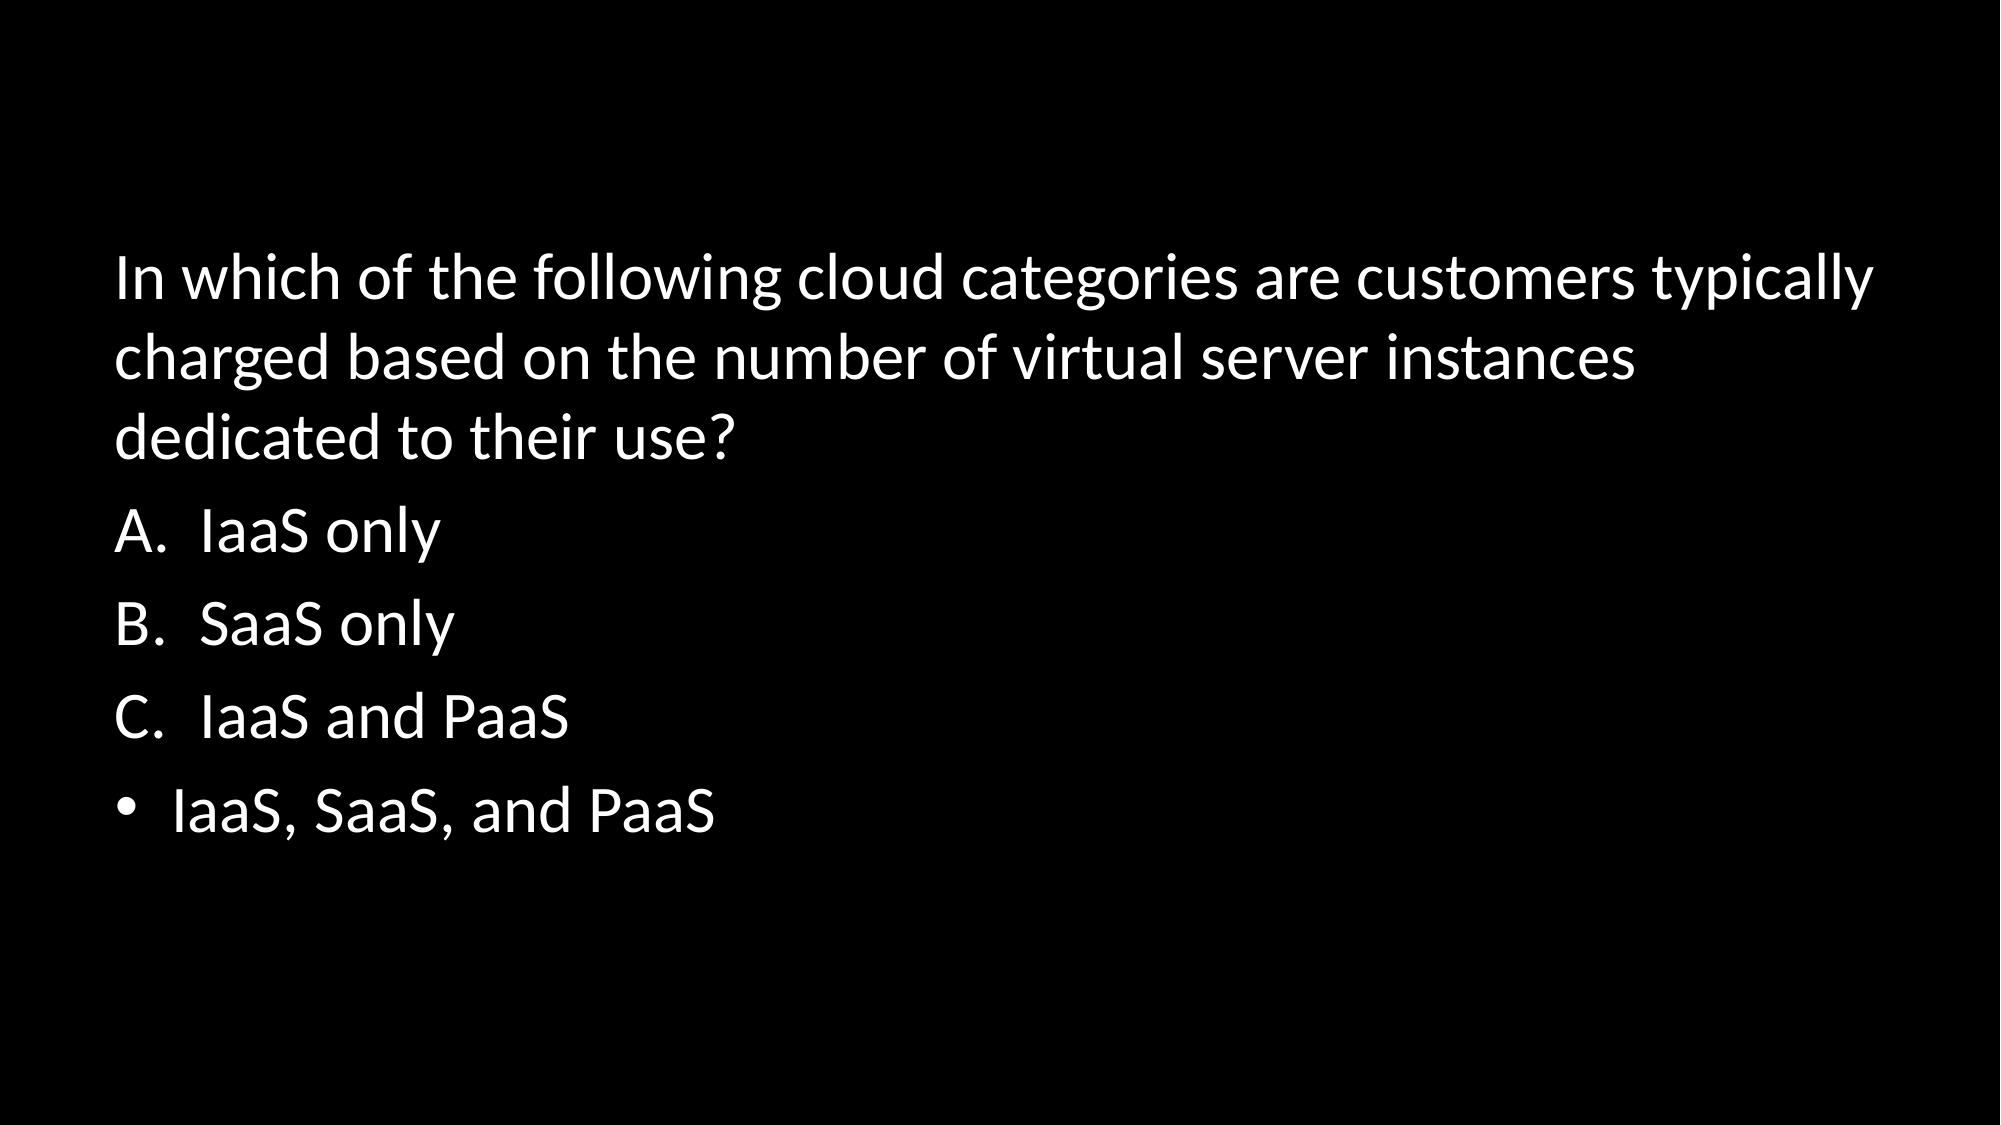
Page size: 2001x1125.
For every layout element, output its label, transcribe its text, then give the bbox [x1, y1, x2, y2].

list In which of the following cloud categories are customers typically charged based on the number of virtual server instances dedicated to their use? IaaS only SaaS only IaaS and PaaS IaaS, SaaS, and PaaS [99, 224, 1900, 1005]
